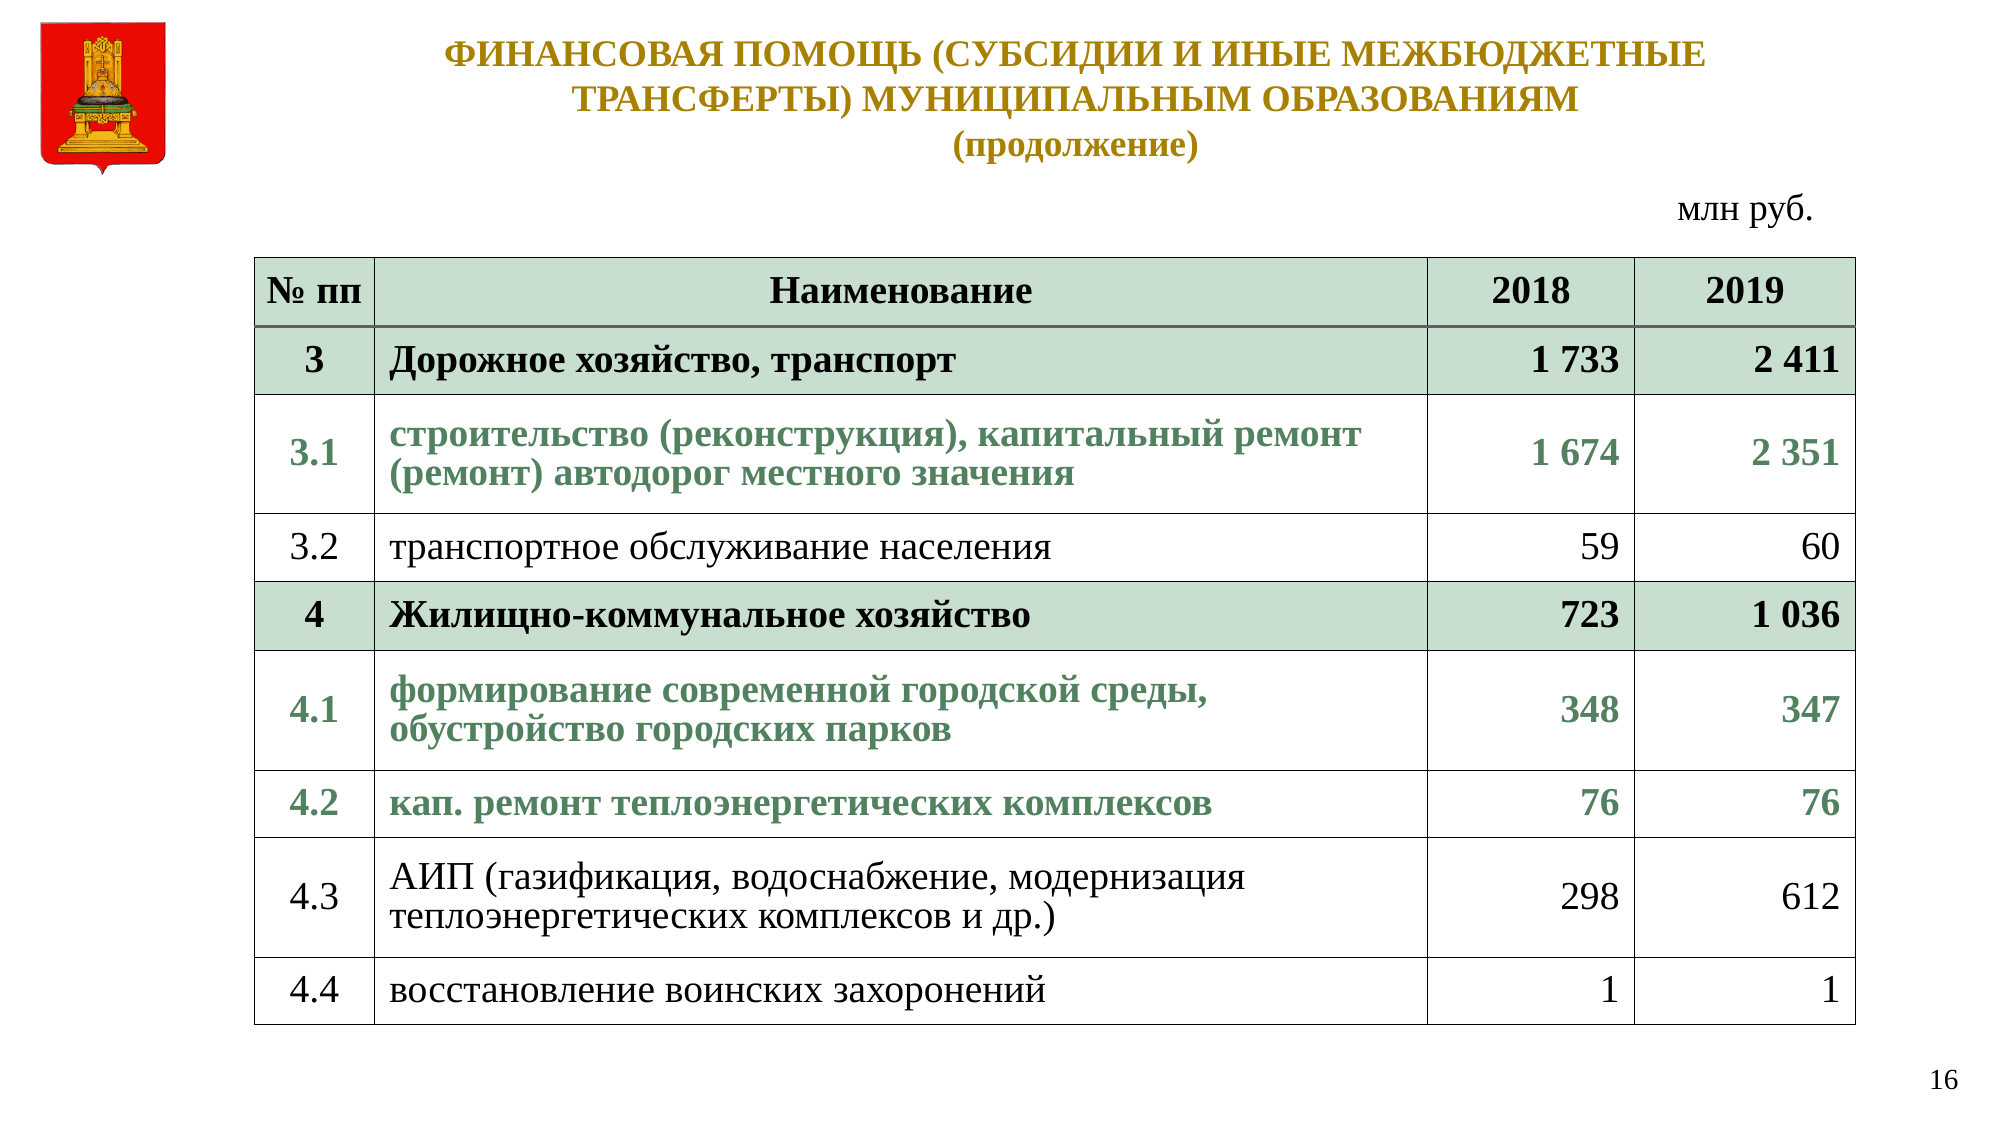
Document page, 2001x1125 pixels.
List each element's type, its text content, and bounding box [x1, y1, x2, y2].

table_cell 4.1 [255, 651, 374, 770]
table_cell 298 [1428, 838, 1634, 957]
table_cell 1 [1635, 958, 1855, 1024]
table_cell транспортное обслуживание населения [375, 514, 1427, 581]
table_cell Жилищно-коммунальное хозяйство [375, 582, 1427, 650]
table_cell строительство (реконструкция), капитальный ремонт (ремонт) автодорог местного значения [375, 395, 1427, 513]
table_cell 59 [1428, 514, 1634, 581]
table_cell 2 351 [1635, 395, 1855, 513]
table_cell 4.4 [255, 958, 374, 1024]
table_cell 60 [1635, 514, 1855, 581]
slide_number 16 [1636, 1048, 1974, 1109]
table_cell 4.3 [255, 838, 374, 957]
table_header № пп [255, 258, 374, 325]
table_cell восстановление воинских захоронений [375, 958, 1427, 1024]
text_box млн руб. [1662, 175, 1838, 236]
table_cell 347 [1635, 651, 1855, 770]
table_header 2018 [1428, 258, 1634, 325]
table_cell 2 411 [1635, 328, 1855, 394]
table_cell 76 [1635, 771, 1855, 837]
table_cell 3 [255, 328, 374, 394]
table_cell 1 674 [1428, 395, 1634, 513]
table_cell 4.2 [255, 771, 374, 837]
table_cell 3.2 [255, 514, 374, 581]
table_cell 4 [255, 582, 374, 650]
table_cell 348 [1428, 651, 1634, 770]
table_cell формирование современной городской среды, обустройство городских парков [375, 651, 1427, 770]
table_cell 1 733 [1428, 328, 1634, 394]
table_cell 76 [1428, 771, 1634, 837]
table_cell 723 [1428, 582, 1634, 650]
table_cell 3.1 [255, 395, 374, 513]
table_cell Дорожное хозяйство, транспорт [375, 328, 1427, 394]
table_cell 612 [1635, 838, 1855, 957]
title ФИНАНСОВАЯ ПОМОЩЬ (СУБСИДИИ И ИНЫЕ МЕЖБЮДЖЕТНЫЕ ТРАНСФЕРТЫ) МУНИЦИПАЛЬНЫМ ОБРАЗОВАНИЯМ (продолжение) [419, 17, 1733, 176]
table_header Наименование [375, 258, 1427, 325]
table_cell 1 036 [1635, 582, 1855, 650]
table_header 2019 [1635, 258, 1855, 325]
table_cell АИП (газификация, водоснабжение, модернизация теплоэнергетических комплексов и др.) [375, 838, 1427, 957]
table_cell кап. ремонт теплоэнергетических комплексов [375, 771, 1427, 837]
picture [37, 14, 174, 183]
table_cell 1 [1428, 958, 1634, 1024]
